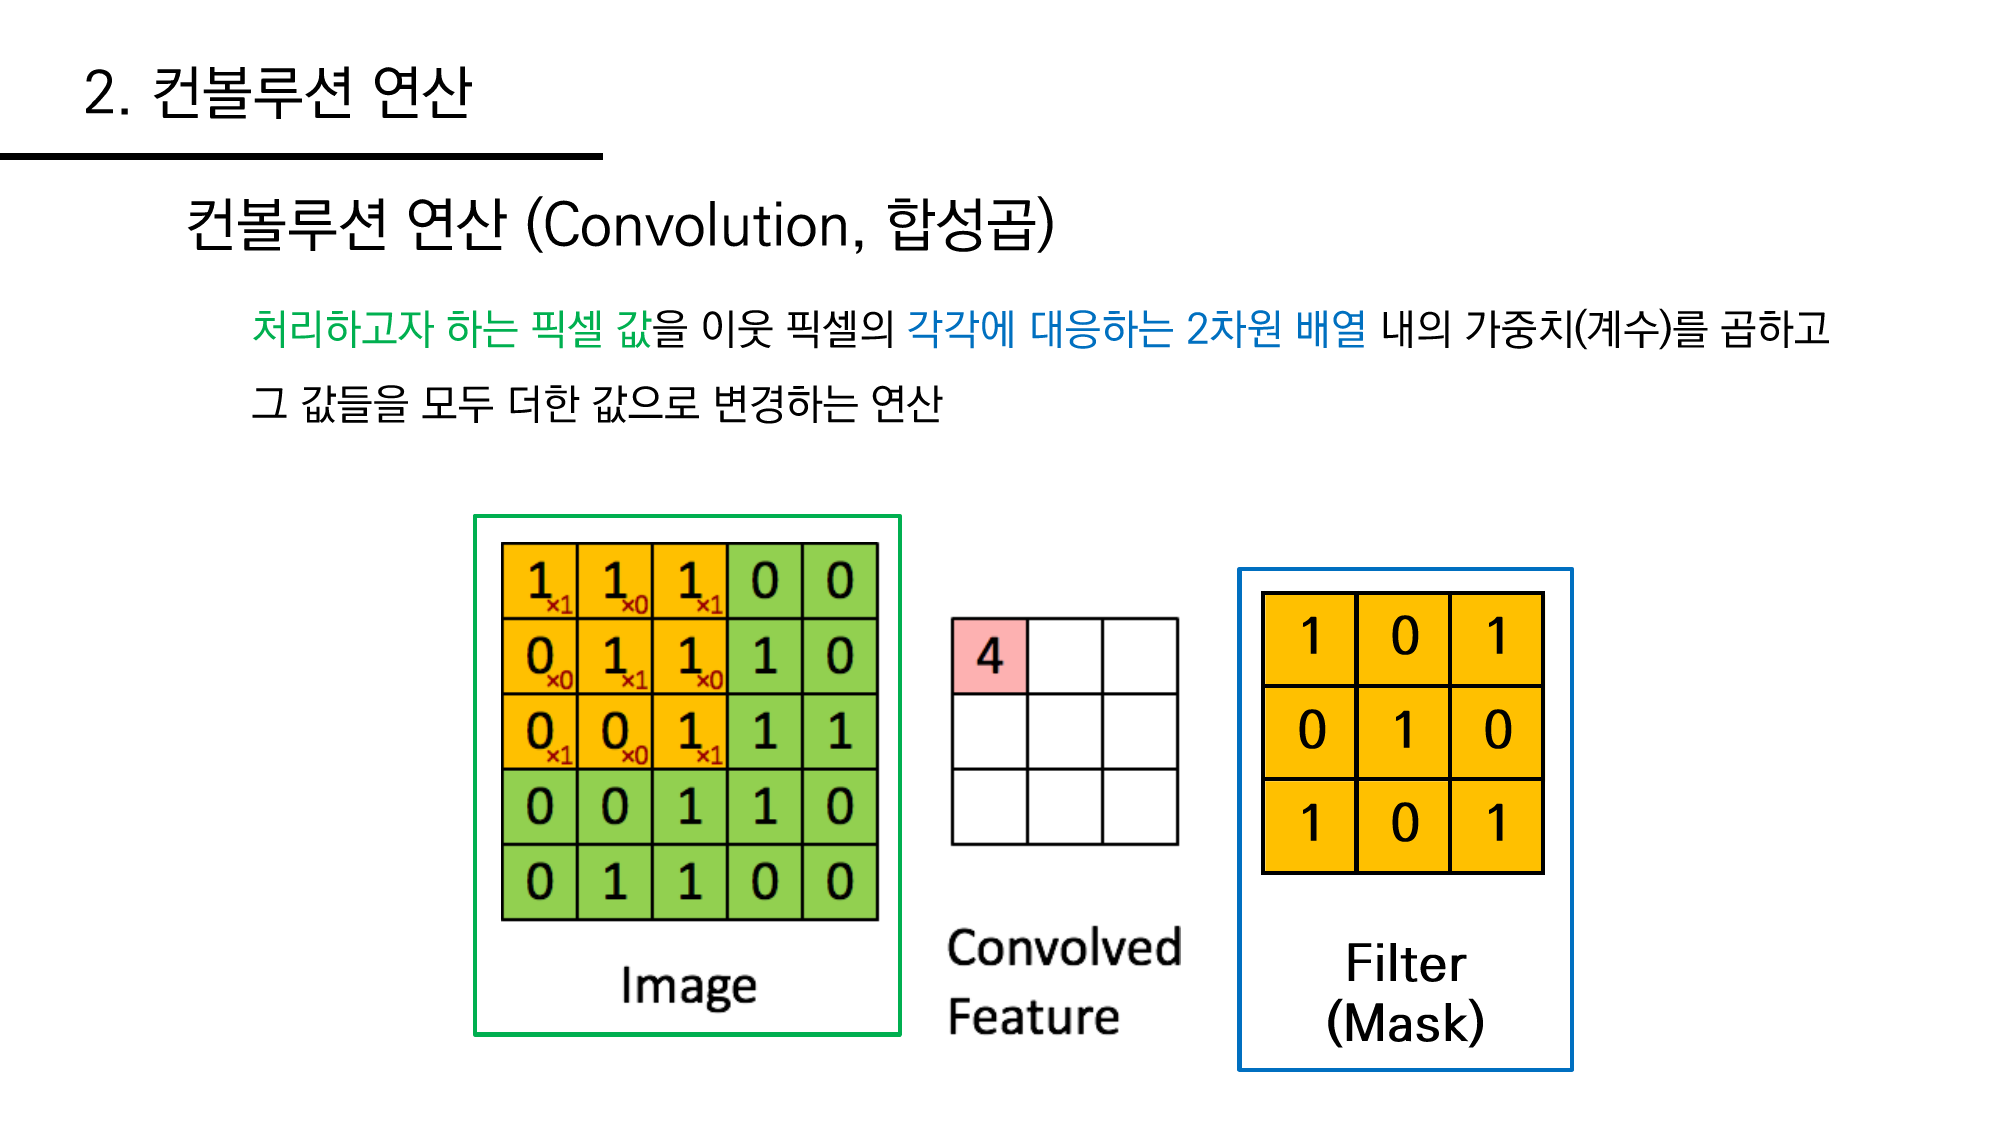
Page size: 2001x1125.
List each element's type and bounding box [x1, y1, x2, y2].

text_box [1265, 594, 1546, 876]
picture [501, 542, 1182, 1036]
text_box [1239, 568, 1573, 1070]
text_box [185, 181, 1088, 272]
text_box [1325, 926, 1512, 1064]
text_box [251, 372, 981, 438]
text_box [251, 297, 1868, 363]
text_box [83, 49, 524, 140]
text_box [474, 515, 900, 1035]
picture [1483, 786, 1544, 865]
